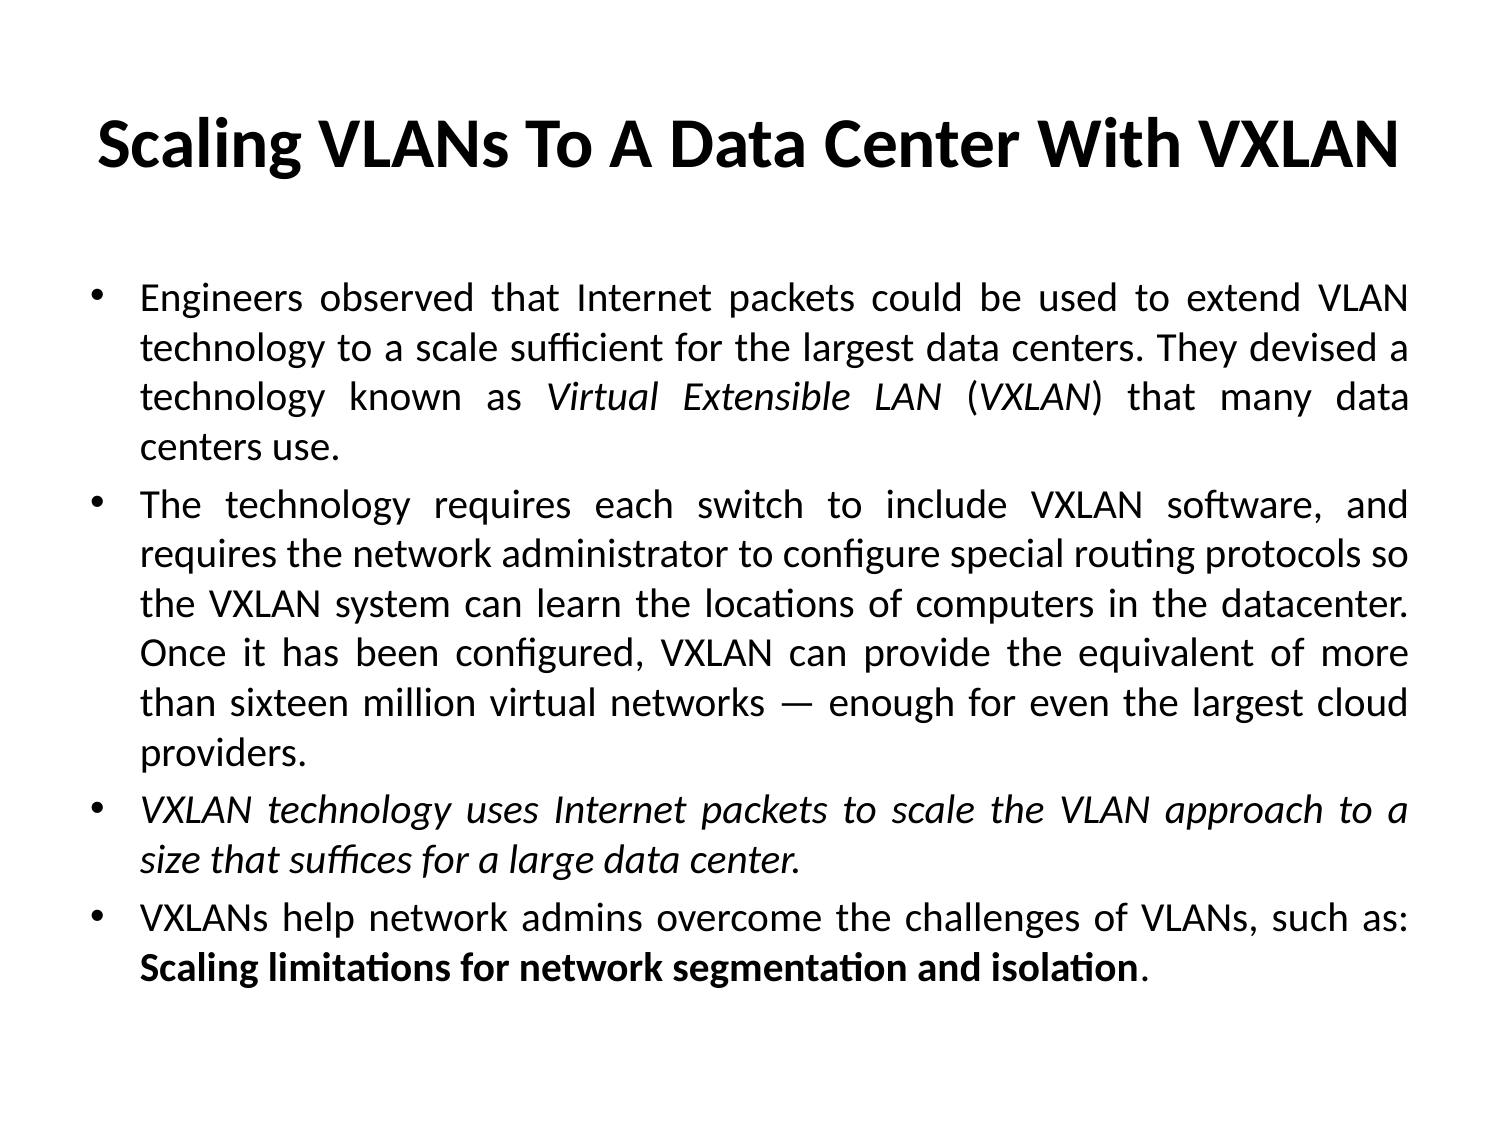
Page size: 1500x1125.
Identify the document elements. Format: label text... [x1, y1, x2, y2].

title Scaling VLANs To A Data Center With VXLAN [75, 45, 1425, 233]
list Engineers observed that Internet packets could be used to extend VLAN technology to a scale sufficient for the largest data centers. They devised a technology known as Virtual Extensible LAN (VXLAN) that many data centers use. The technology requires each switch to include VXLAN software, and requires the network administrator to configure special routing protocols so the VXLAN system can learn the locations of computers in the datacenter. Once it has been configured, VXLAN can provide the equivalent of more than sixteen million virtual networks — enough for even the largest cloud providers. VXLAN technology uses Internet packets to scale the VLAN approach to a size that suffices for a large data center. VXLANs help network admins overcome the challenges of VLANs, such as: Scaling limitations for network segmentation and isolation. [75, 262, 1425, 1005]
